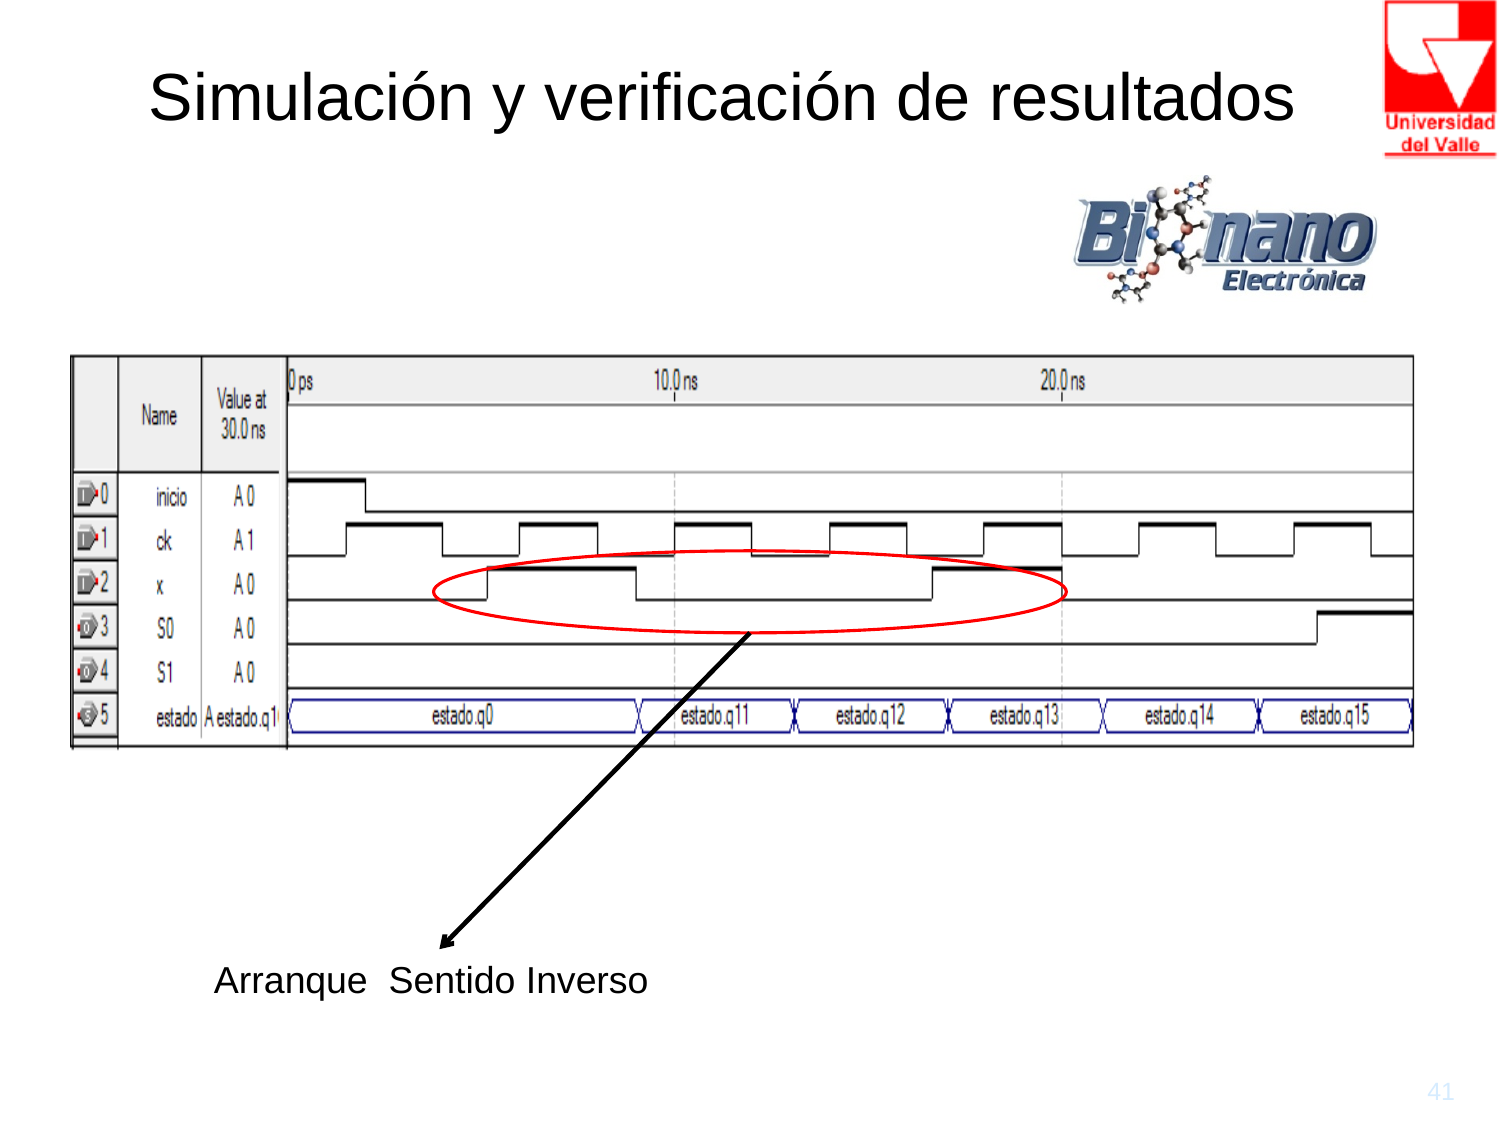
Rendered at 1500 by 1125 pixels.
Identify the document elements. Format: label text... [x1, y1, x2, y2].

slide_number 41 [1412, 1052, 1488, 1113]
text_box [436, 635, 754, 947]
picture [69, 351, 1418, 763]
picture [1382, 0, 1500, 165]
text_box Arranque Sentido Inverso [199, 949, 680, 1009]
text_box Simulación y verificación de resultados [134, 46, 1313, 142]
picture [1054, 175, 1379, 306]
